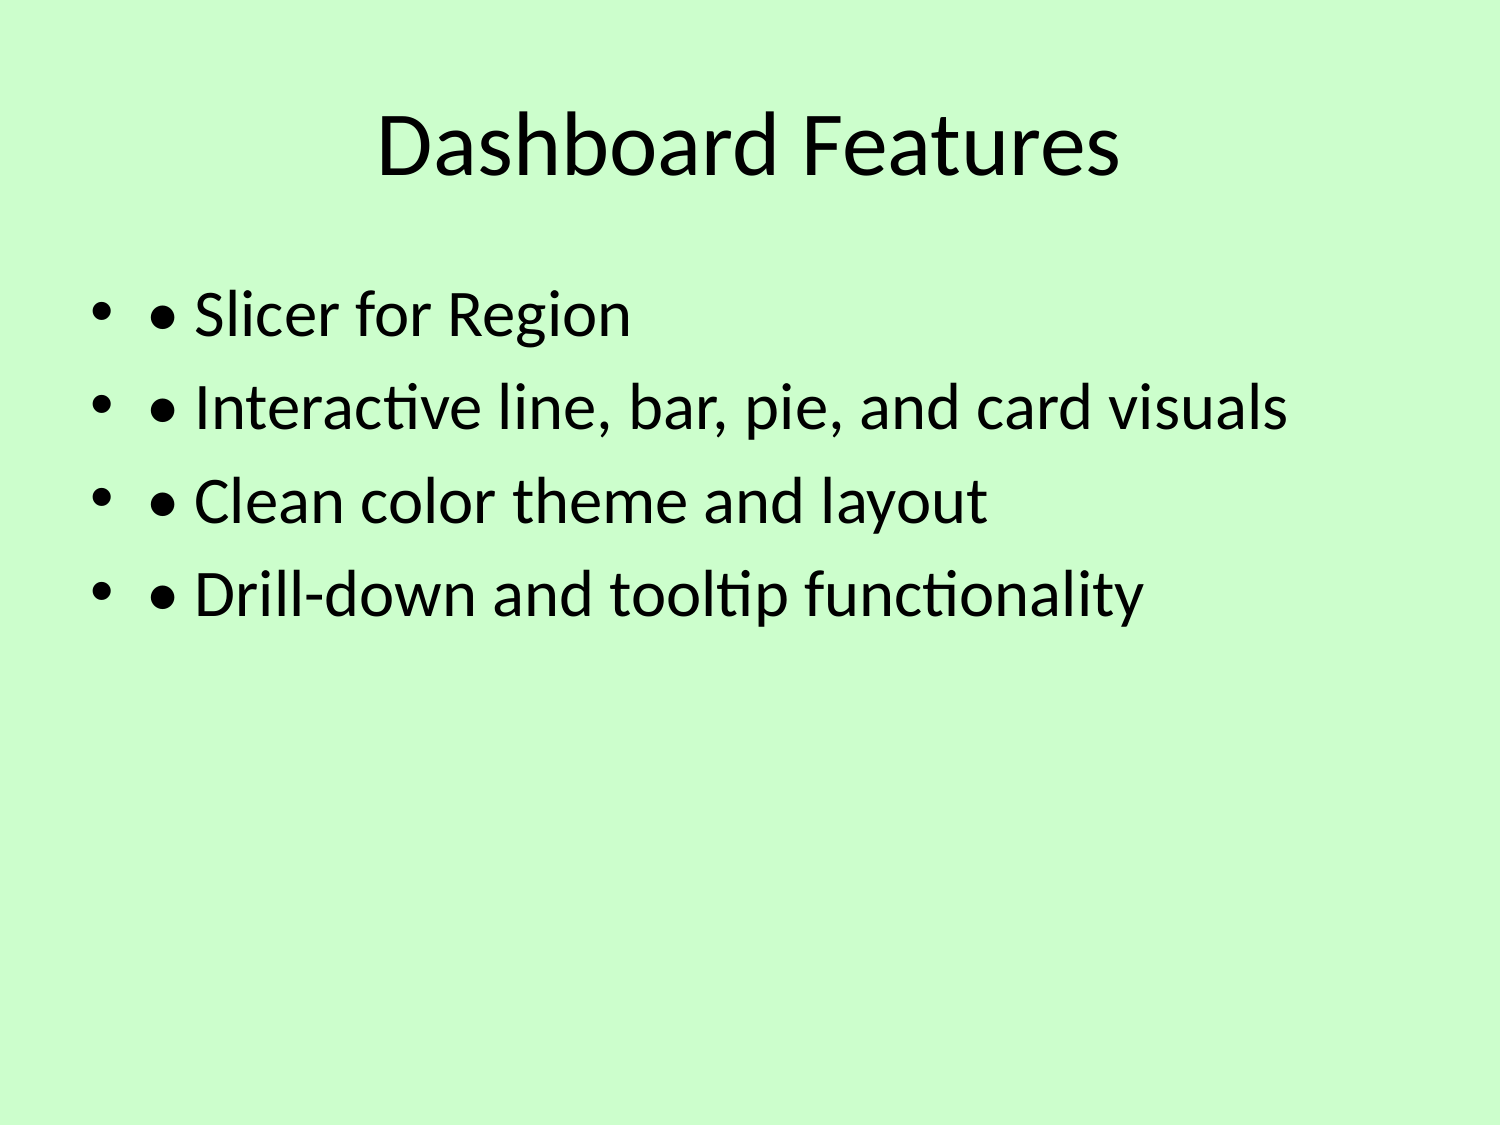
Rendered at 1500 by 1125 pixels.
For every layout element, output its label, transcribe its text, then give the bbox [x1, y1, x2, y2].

title Dashboard Features [75, 45, 1425, 233]
list • Slicer for Region • Interactive line, bar, pie, and card visuals • Clean color theme and layout • Drill-down and tooltip functionality [75, 262, 1425, 1005]
